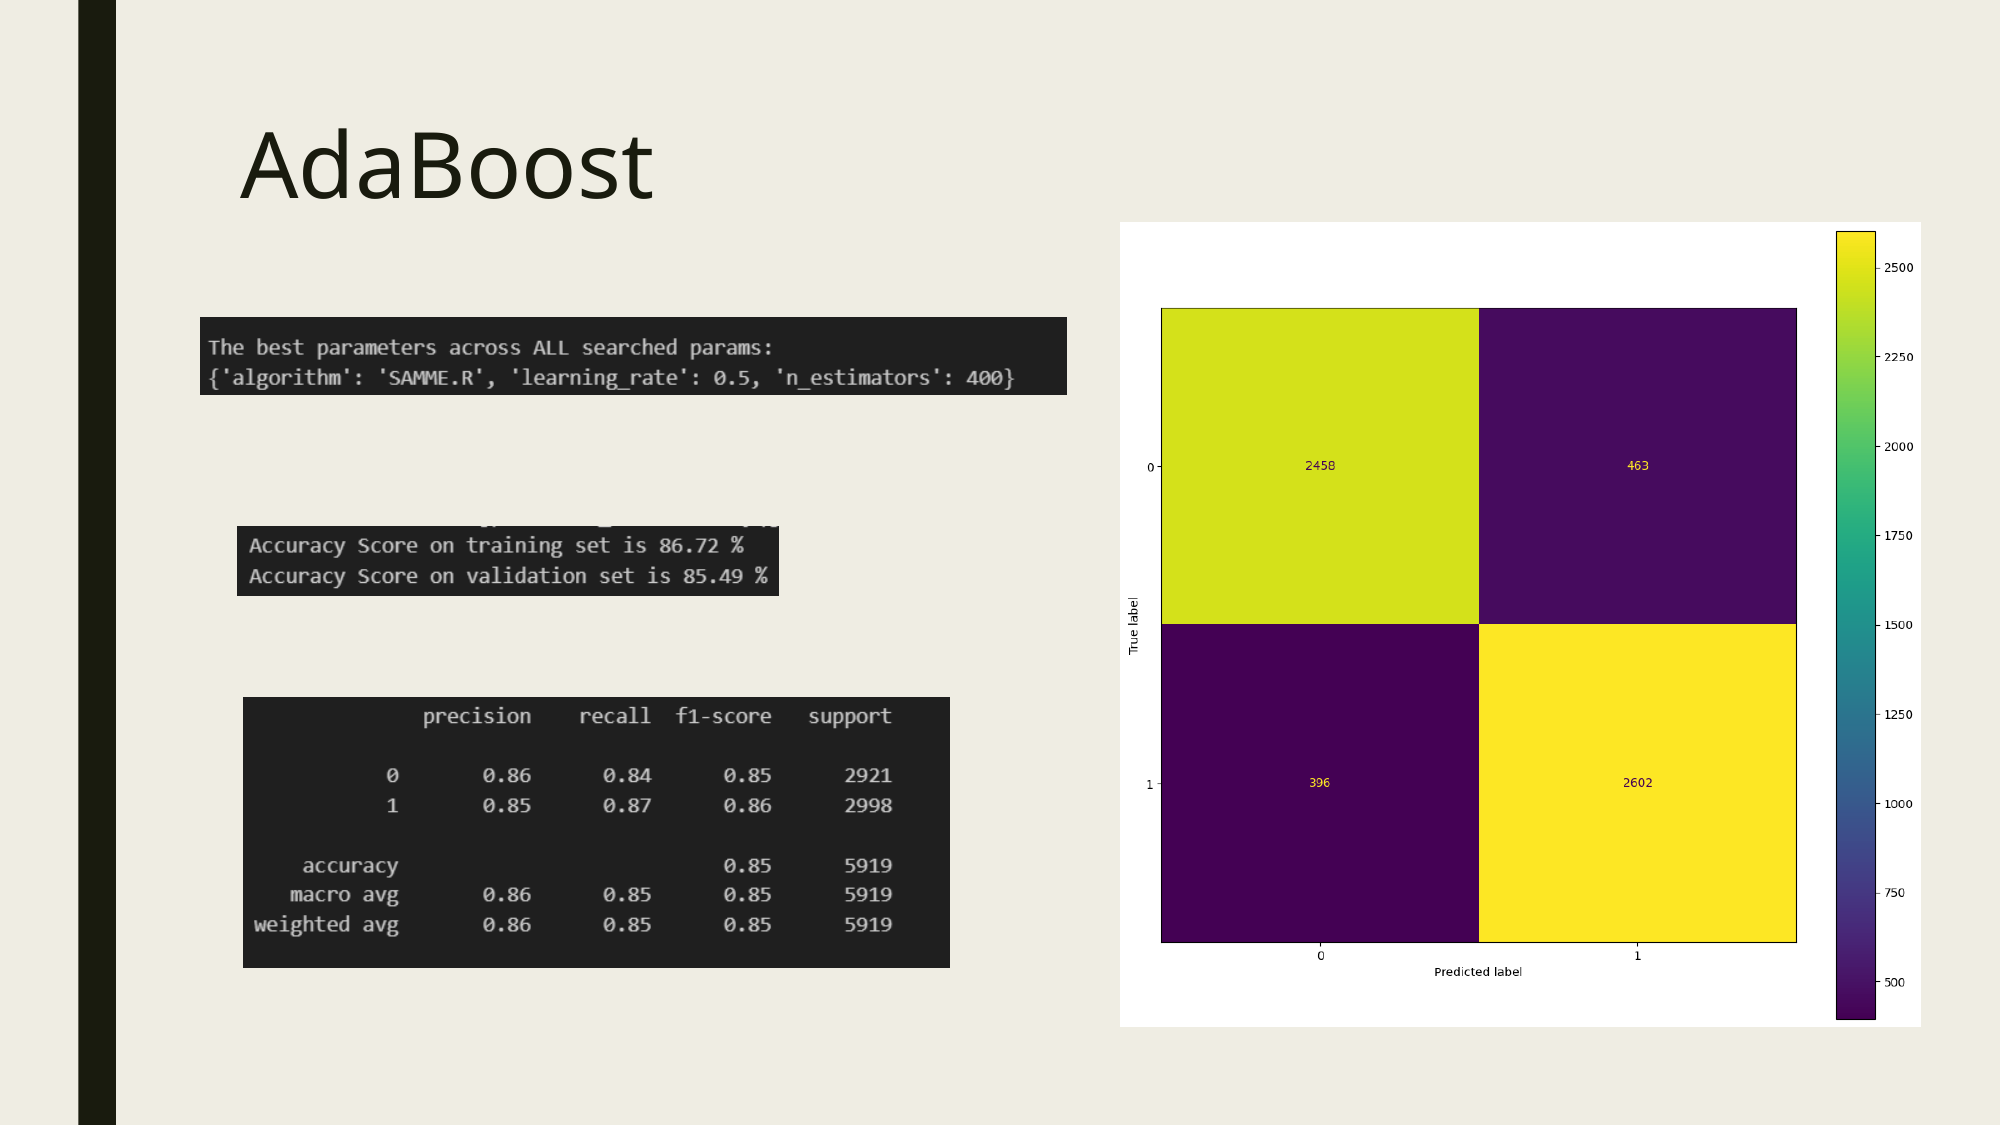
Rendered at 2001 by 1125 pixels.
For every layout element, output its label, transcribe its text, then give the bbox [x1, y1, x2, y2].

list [199, 317, 1067, 395]
picture [1120, 222, 1921, 1027]
picture [237, 526, 779, 596]
title AdaBoost [225, 112, 1800, 357]
picture [242, 697, 950, 968]
